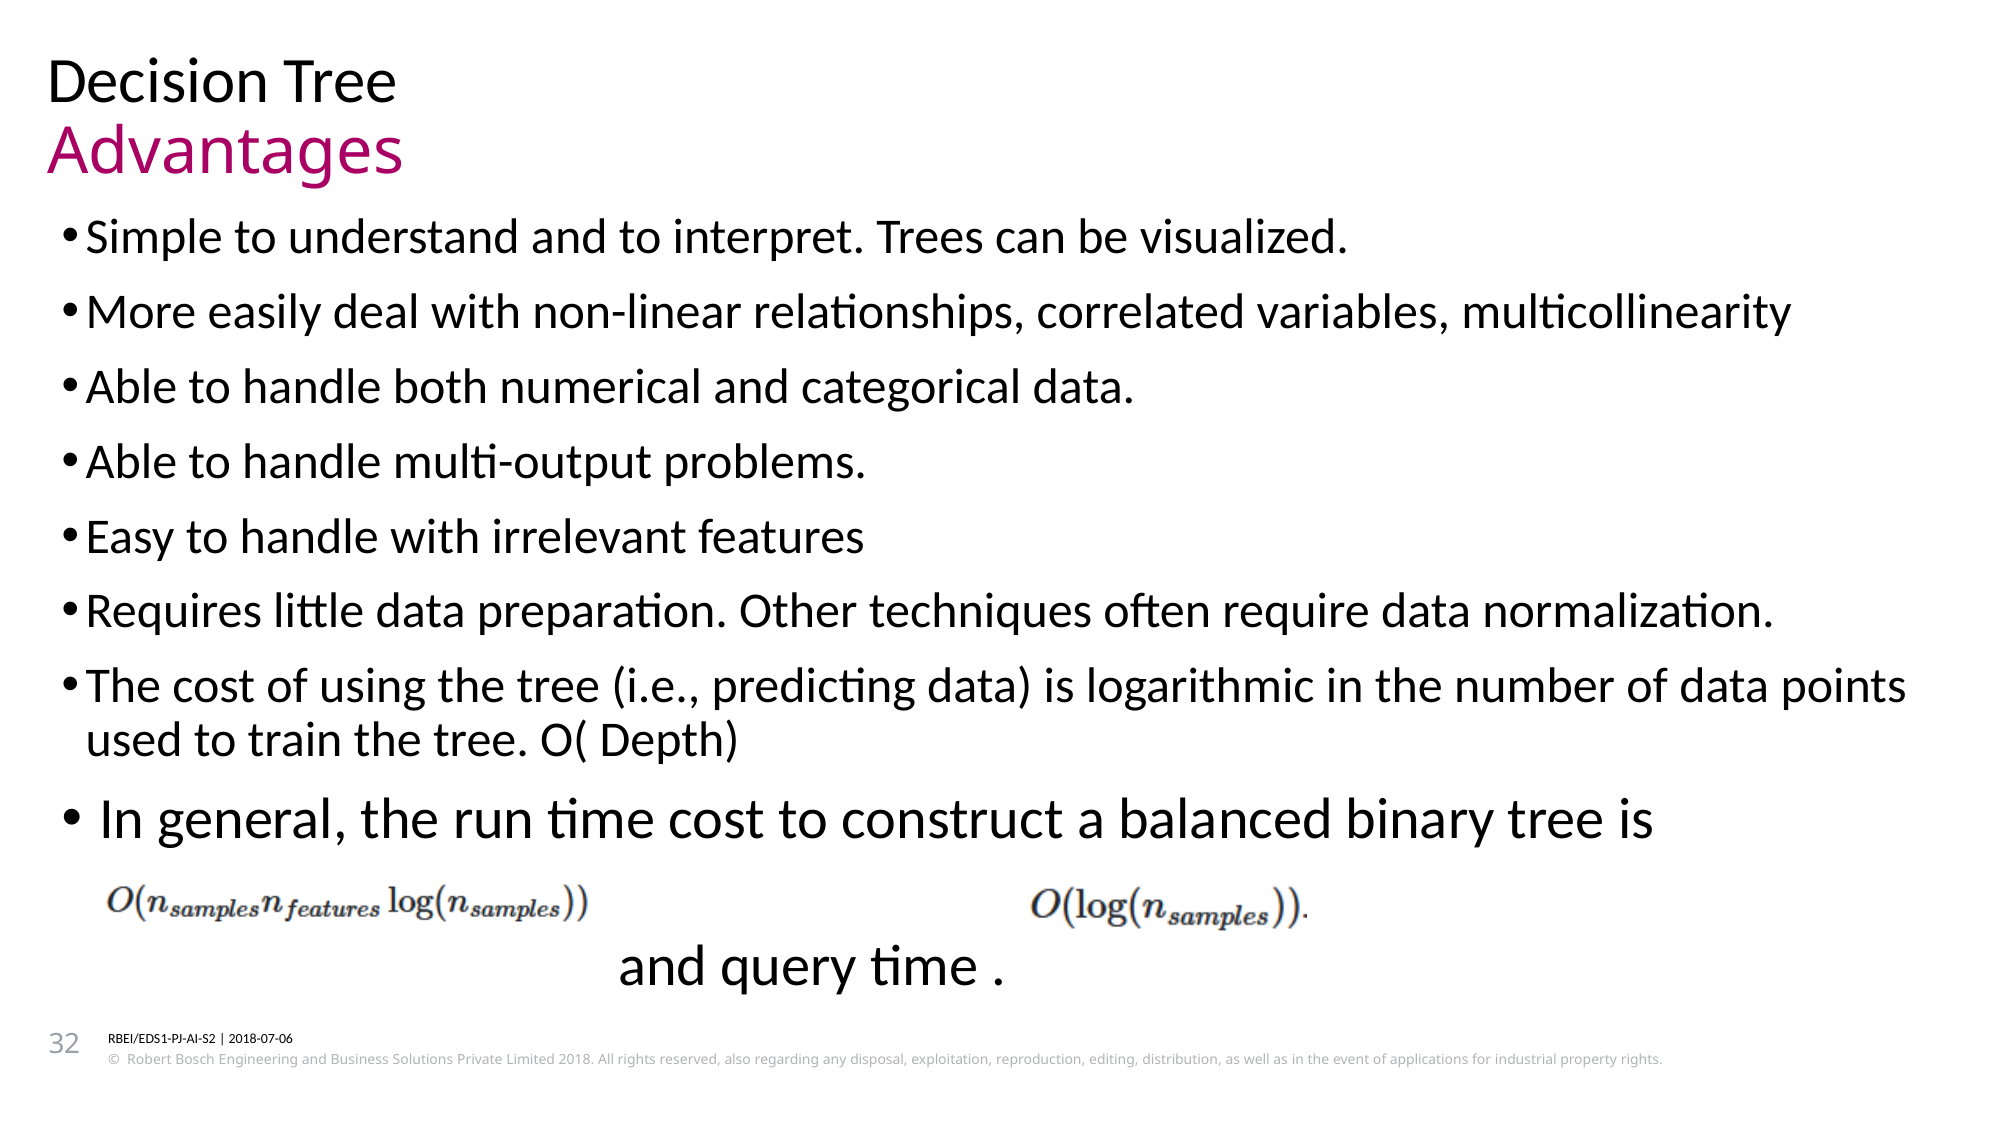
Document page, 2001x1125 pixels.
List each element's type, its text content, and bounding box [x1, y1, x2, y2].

text_box 32 [48, 1026, 102, 1101]
picture [1015, 875, 1307, 936]
text_box © Robert Bosch Engineering and Business Solutions Private Limited 2018. All rights reserved, also regarding any disposal, exploitation, reproduction, editing, distribution, as well as in the event of applications for industrial property rights. [108, 1049, 1777, 1090]
text_box Decision Tree [47, 47, 1953, 118]
title Advantages [47, 118, 1953, 189]
picture [101, 863, 594, 936]
text_box RBEI/EDS1-PJ-AI-S2 | 2018-07-06 [108, 1028, 1777, 1049]
list Simple to understand and to interpret. Trees can be visualized. More easily deal with non-linear relationships, correlated variables, multicollinearity Able to handle both numerical and categorical data. Able to handle multi-output problems. Easy to handle with irrelevant features Requires little data preparation. Other techniques often require data normalization. The cost of using the tree (i.e., predicting data) is logarithmic in the number of data points used to train the tree. O( Depth) In general, the run time cost to construct a balanced binary tree is and query time . [61, 210, 1968, 971]
